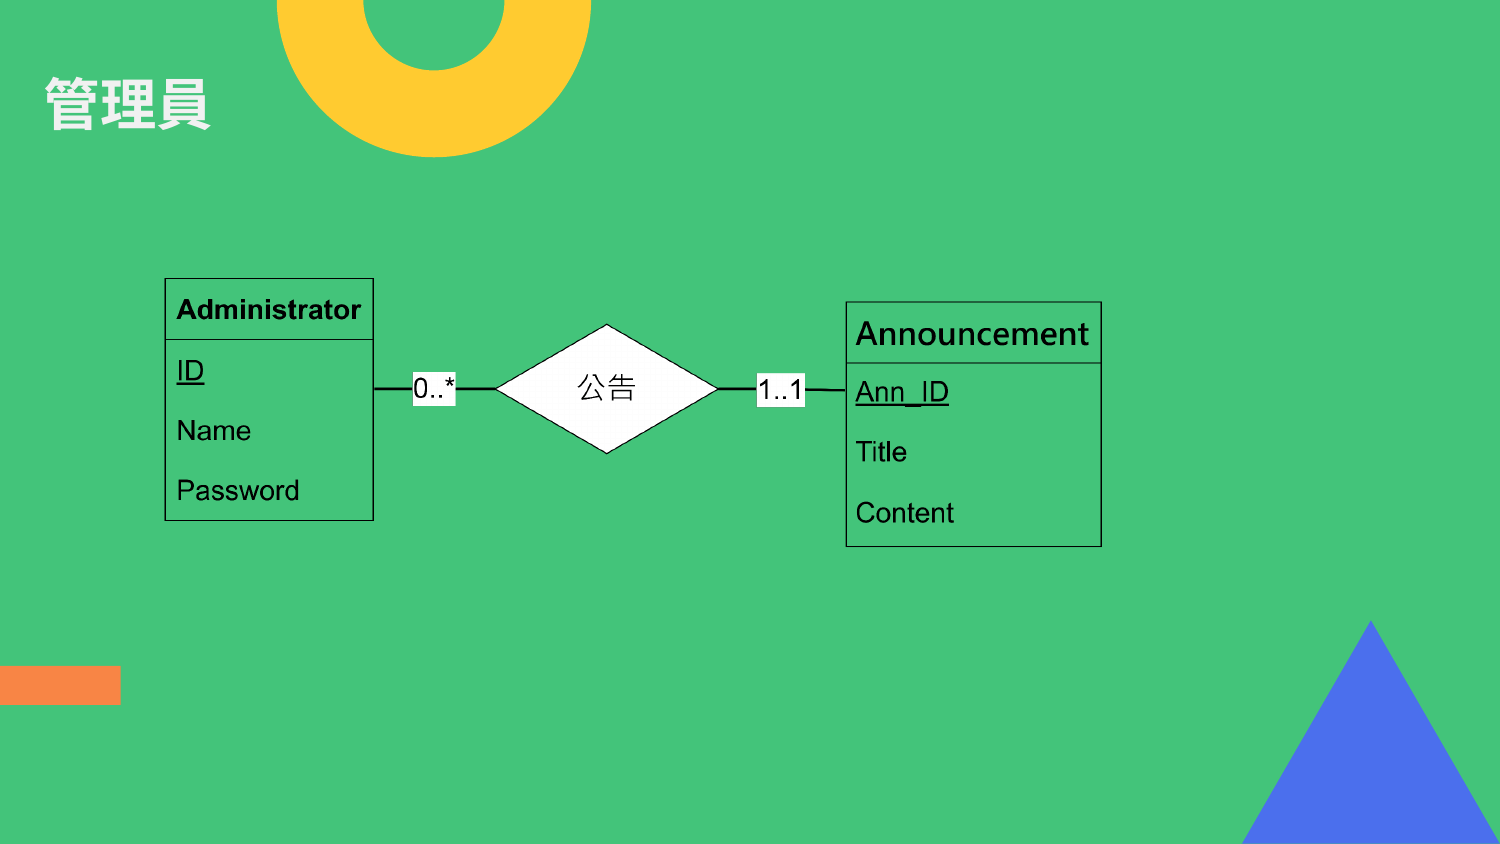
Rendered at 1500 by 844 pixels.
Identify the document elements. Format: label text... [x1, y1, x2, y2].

picture [162, 253, 1104, 548]
text_box 管理員 [44, 69, 1062, 137]
